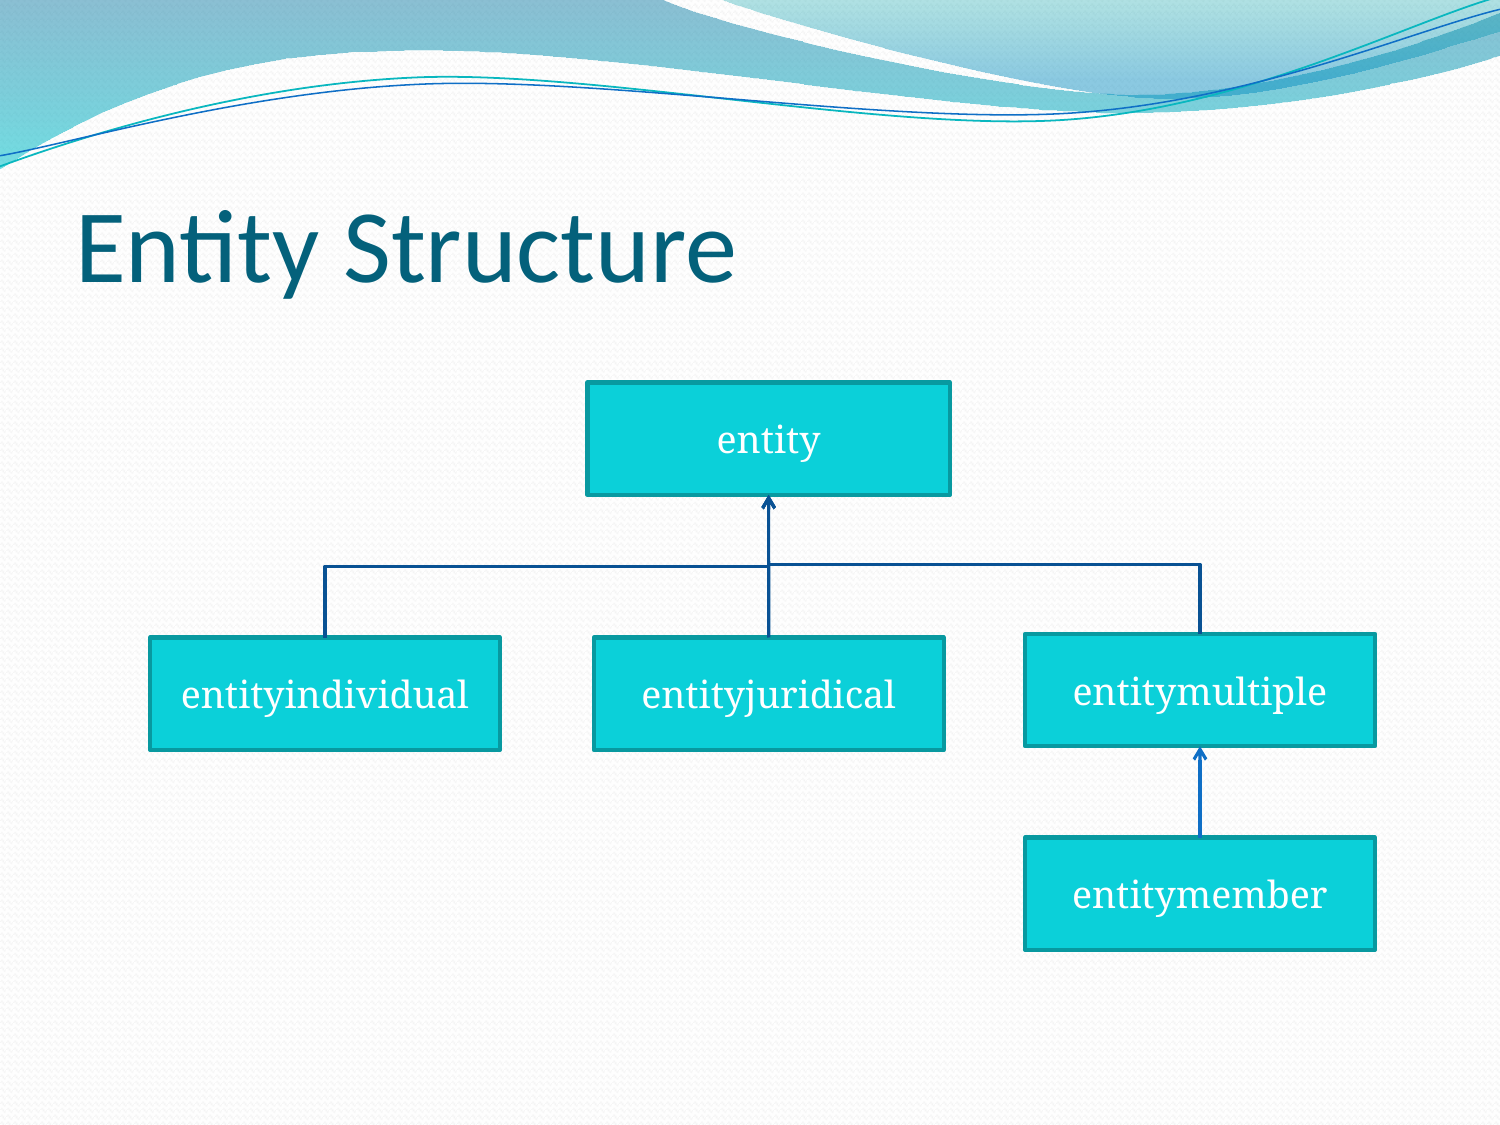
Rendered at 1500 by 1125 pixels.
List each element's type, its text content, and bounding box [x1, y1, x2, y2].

text_box entitymultiple [1060, 632, 1377, 748]
text_box entityindividual [148, 635, 468, 752]
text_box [475, 344, 619, 789]
text_box entity [625, 380, 907, 497]
title Entity Structure [75, 115, 1425, 303]
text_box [914, 348, 1054, 781]
text_box entityjuridical [625, 635, 907, 752]
text_box entitymember [1023, 835, 1377, 952]
